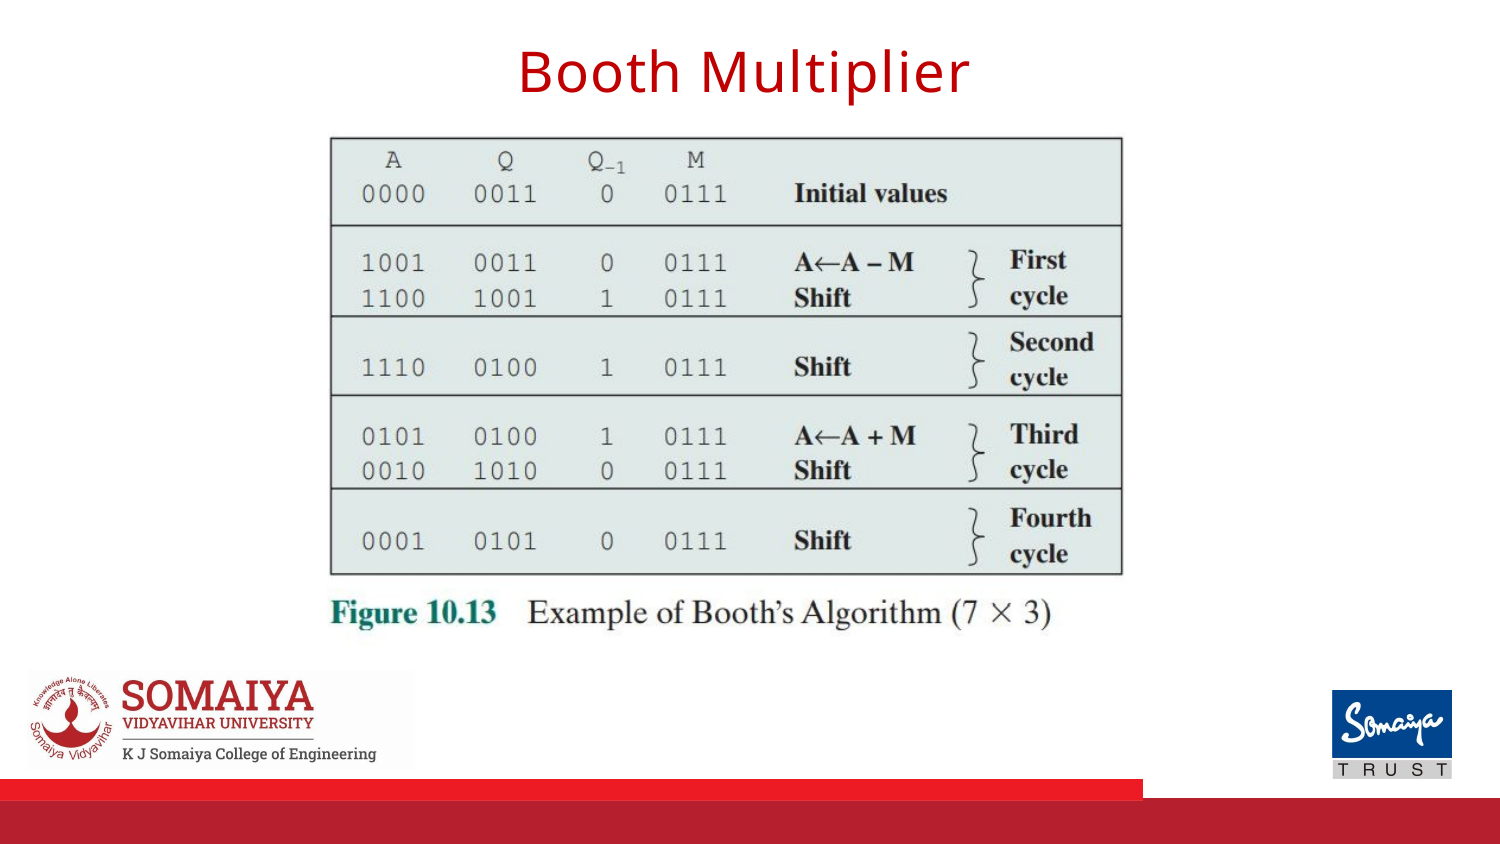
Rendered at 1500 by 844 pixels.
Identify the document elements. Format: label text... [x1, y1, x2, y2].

title Booth Multiplier [168, 34, 1285, 178]
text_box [0, 669, 1500, 844]
picture [326, 131, 1127, 647]
